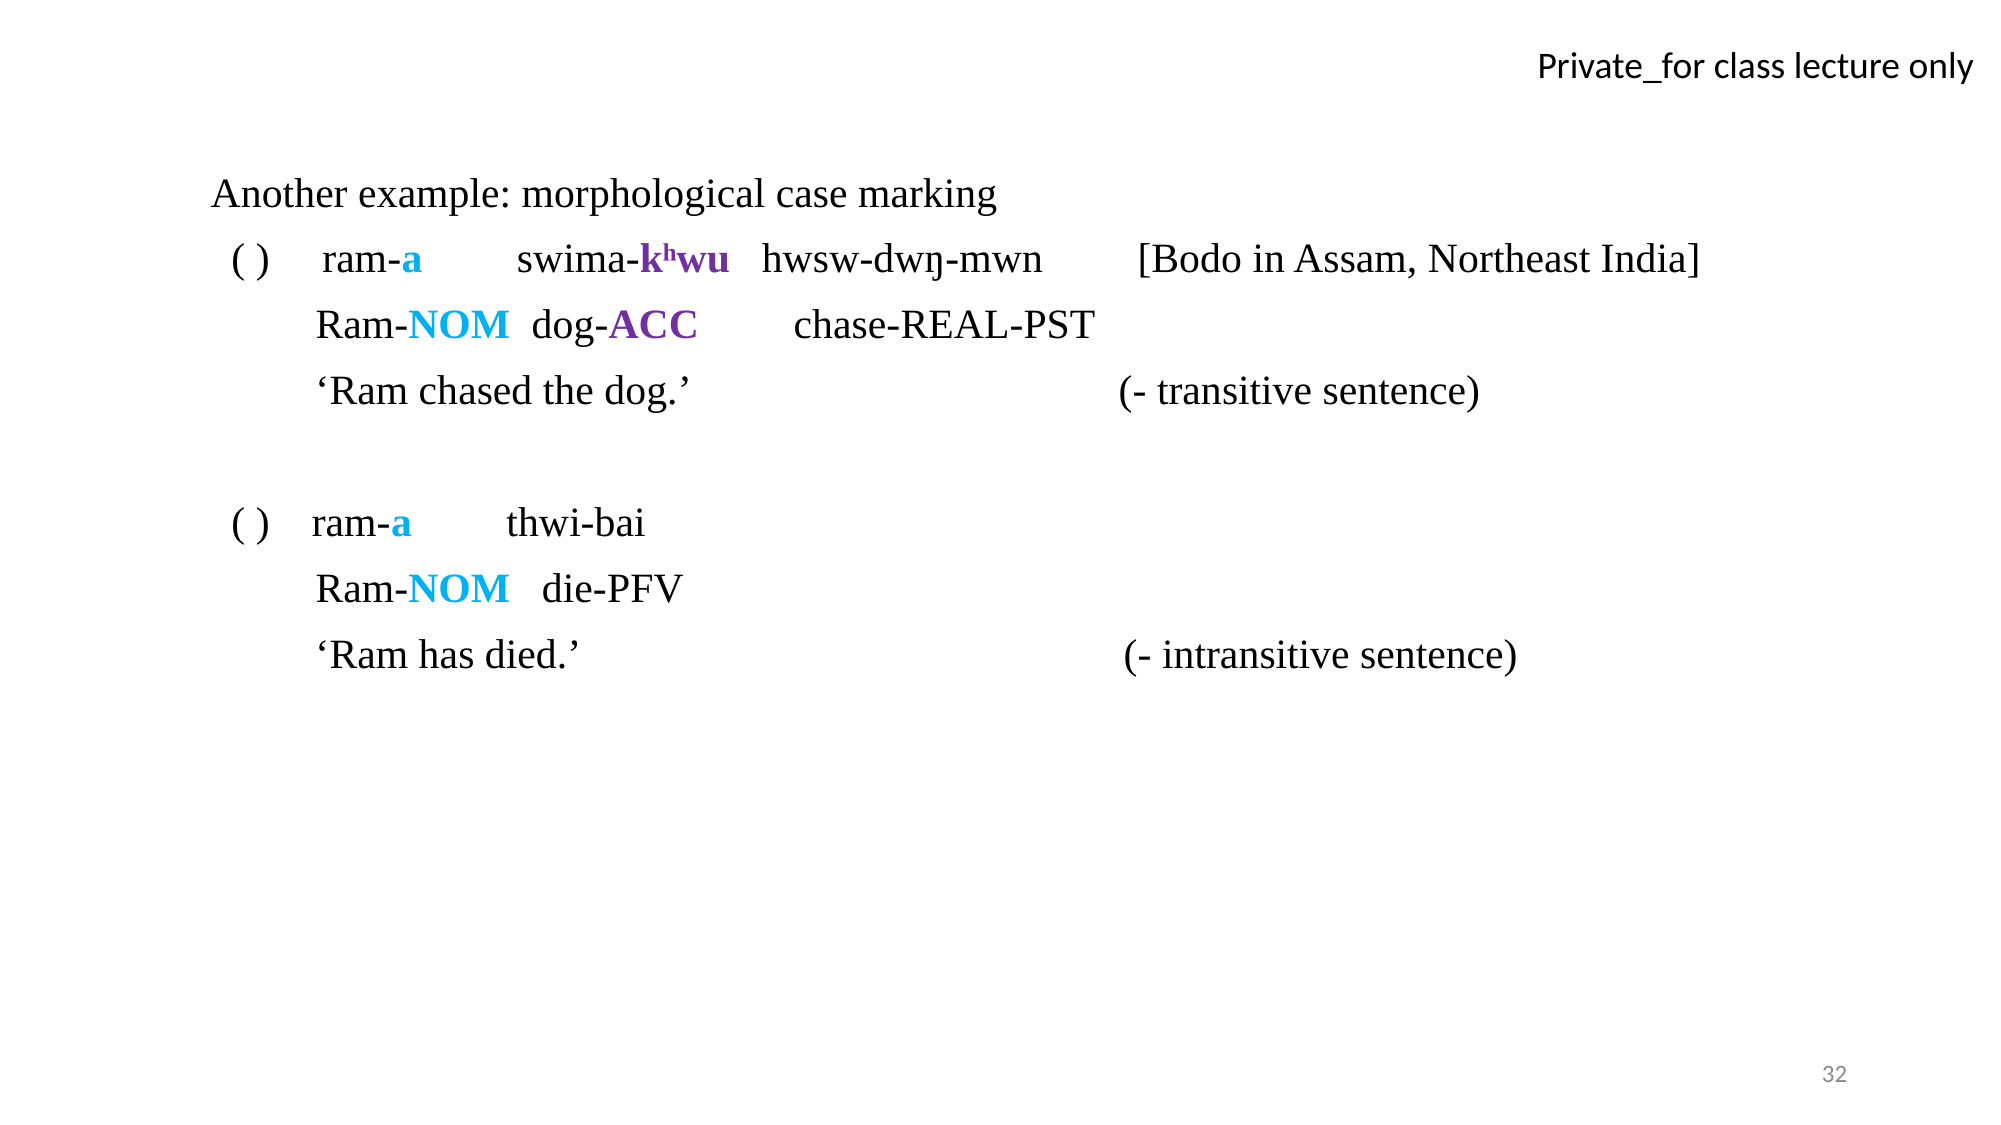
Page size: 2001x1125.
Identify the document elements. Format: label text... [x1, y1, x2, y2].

subtitle Another example: morphological case marking ( ) ram-a swima-kʰwu hwsw-dwŋ-mwn [Bodo in Assam, Northeast India] Ram-nom dog-acc chase-real-pst ‘Ram chased the dog.’ (- transitive sentence) ( ) ram-a thwi-bai Ram-nom die-pfv ‘Ram has died.’ (- intransitive sentence) [153, 92, 1988, 1043]
slide_number 32 [1412, 1042, 1863, 1103]
